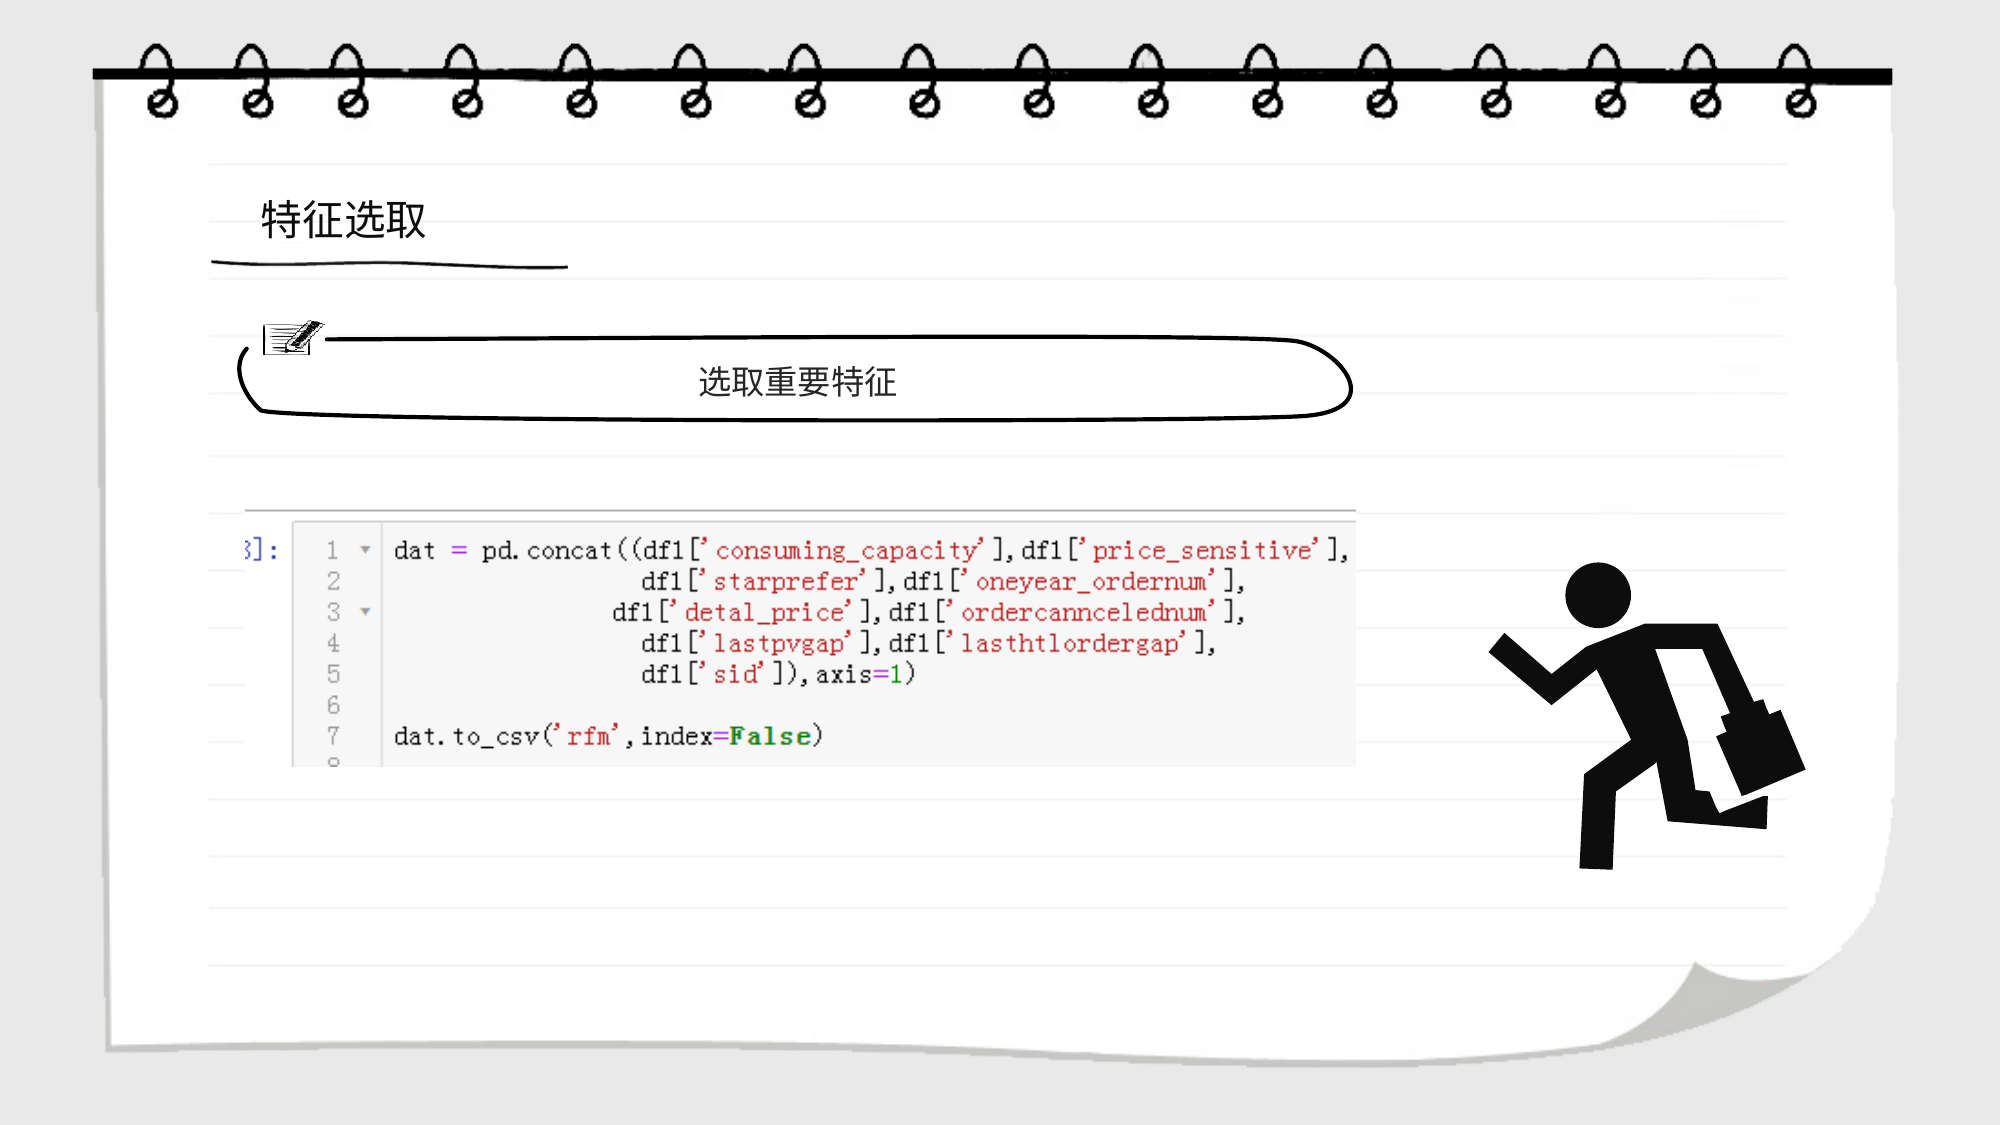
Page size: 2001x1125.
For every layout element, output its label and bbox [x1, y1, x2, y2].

text_box [210, 186, 568, 282]
text_box [210, 300, 1351, 421]
text_box [1488, 562, 1806, 870]
picture [49, 17, 1935, 1106]
